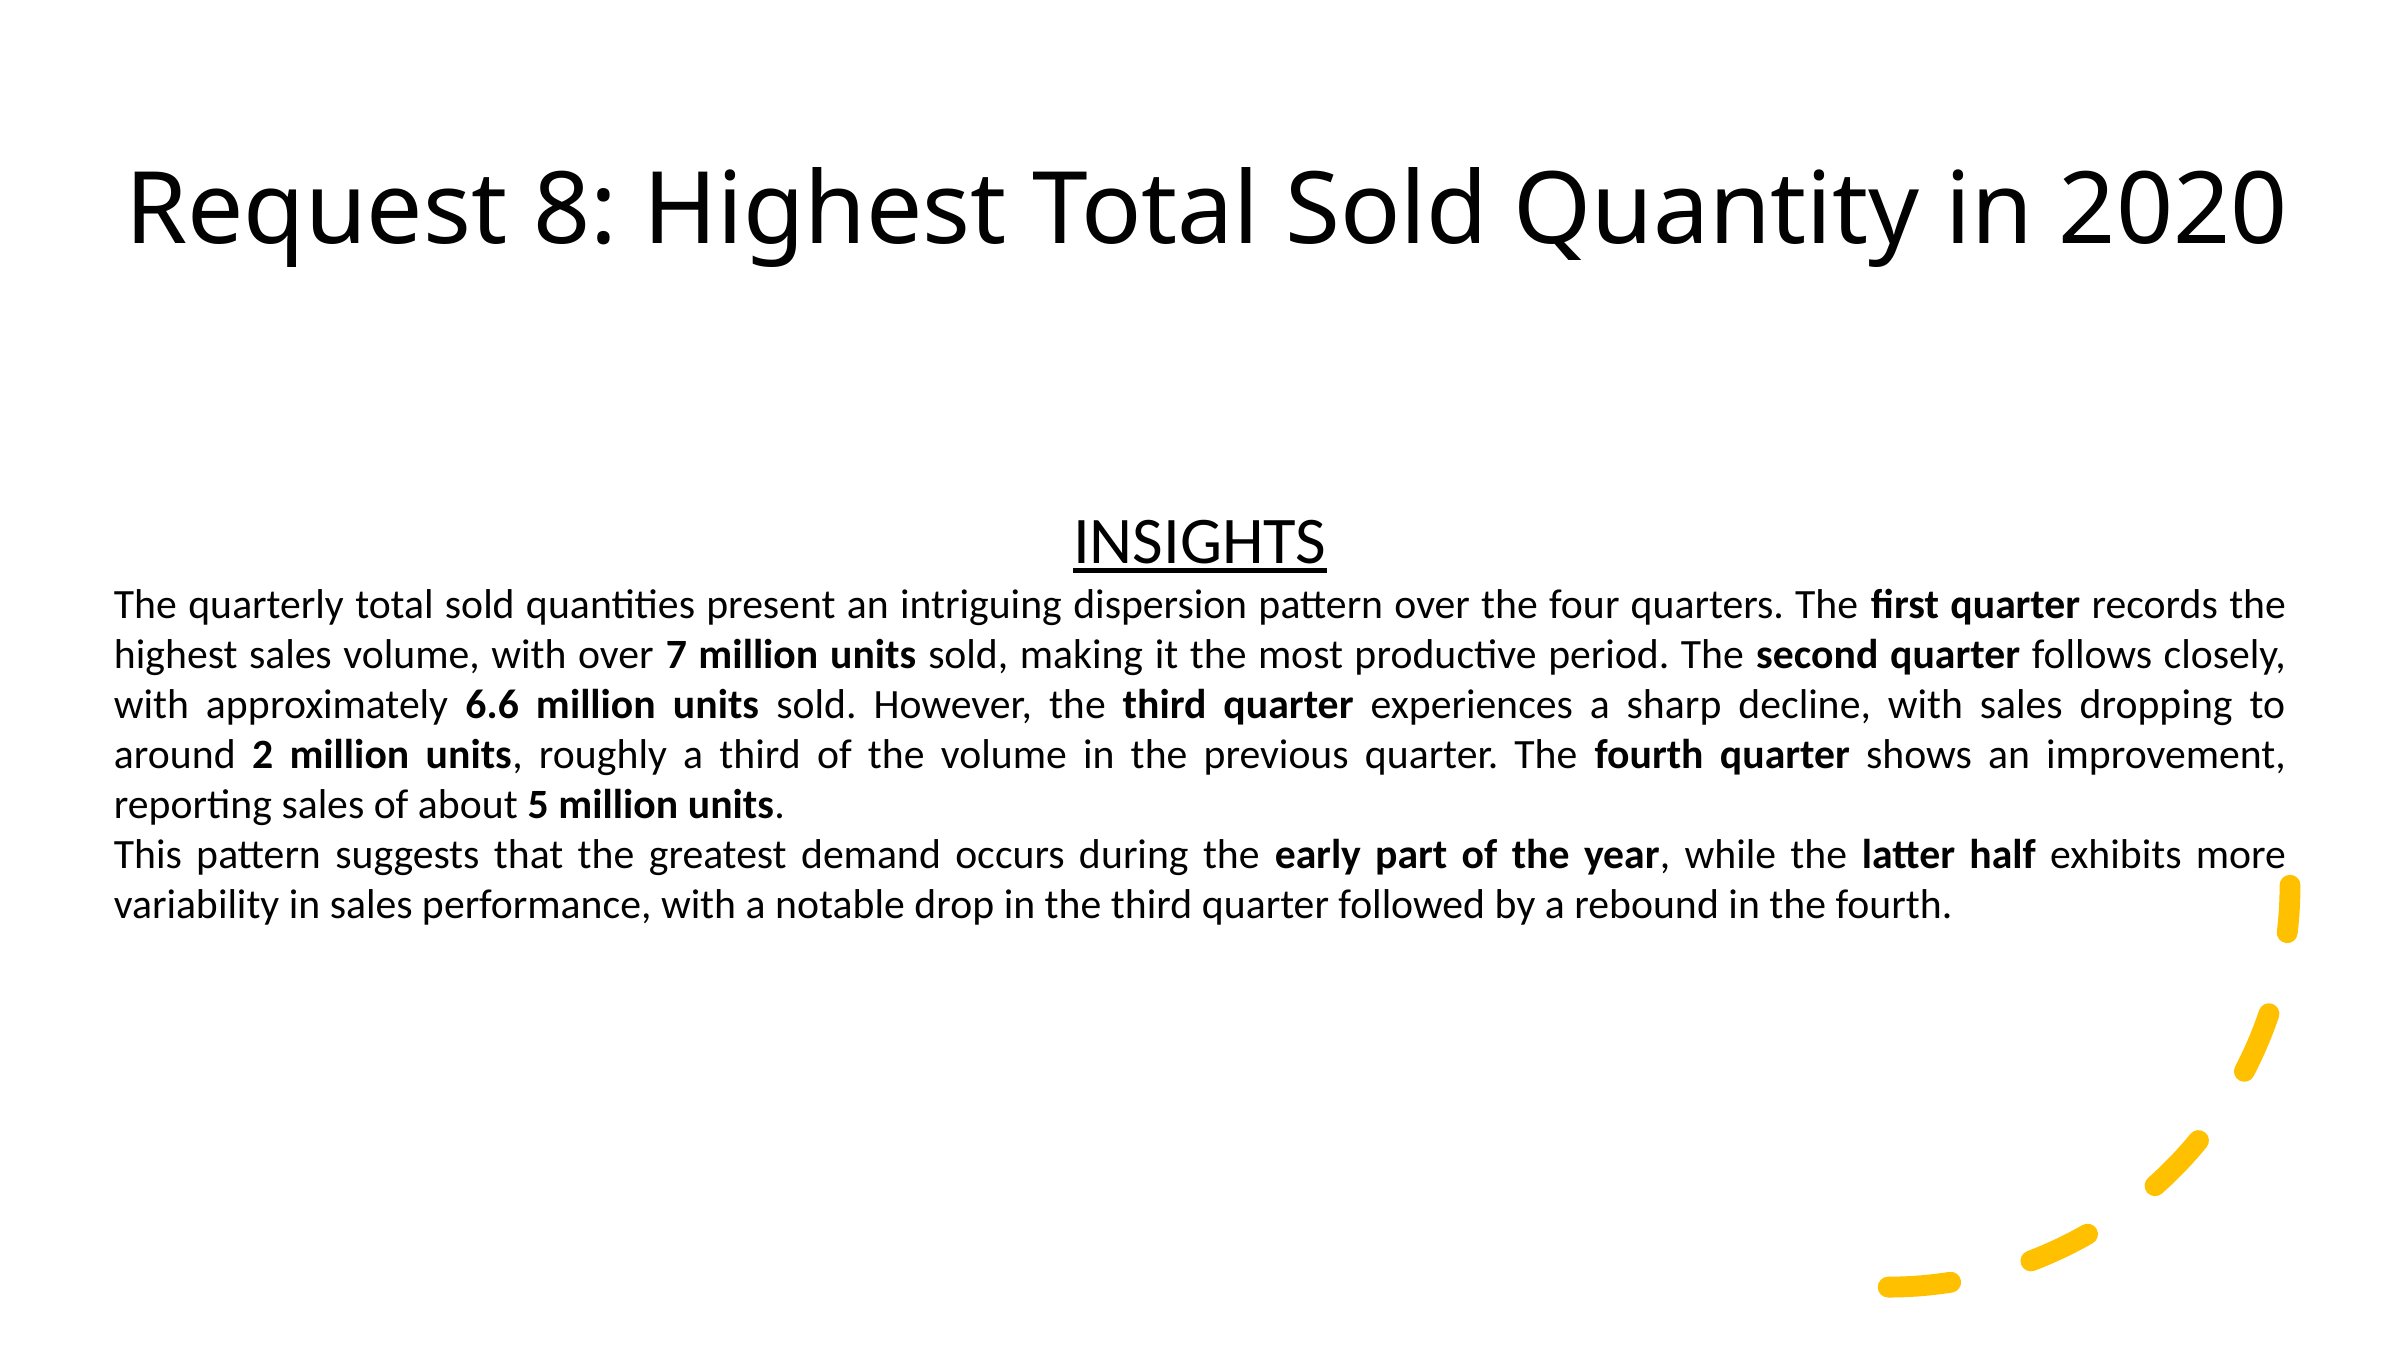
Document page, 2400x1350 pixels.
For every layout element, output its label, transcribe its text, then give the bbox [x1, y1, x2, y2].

text_box INSIGHTS The quarterly total sold quantities present an intriguing dispersion pattern over the four quarters. The first quarter records the highest sales volume, with over 7 million units sold, making it the most productive period. The second quarter follows closely, with approximately 6.6 million units sold. However, the third quarter experiences a sharp decline, with sales dropping to around 2 million units, roughly a third of the volume in the previous quarter. The fourth quarter shows an improvement, reporting sales of about 5 million units. This pattern suggests that the greatest demand occurs during the early part of the year, while the latter half exhibits more variability in sales performance, with a notable drop in the third quarter followed by a rebound in the fourth. [98, 489, 2301, 1030]
text_box [1887, 885, 2291, 1288]
text_box Request 8: Highest Total Sold Quantity in 2020 [125, 180, 2274, 278]
